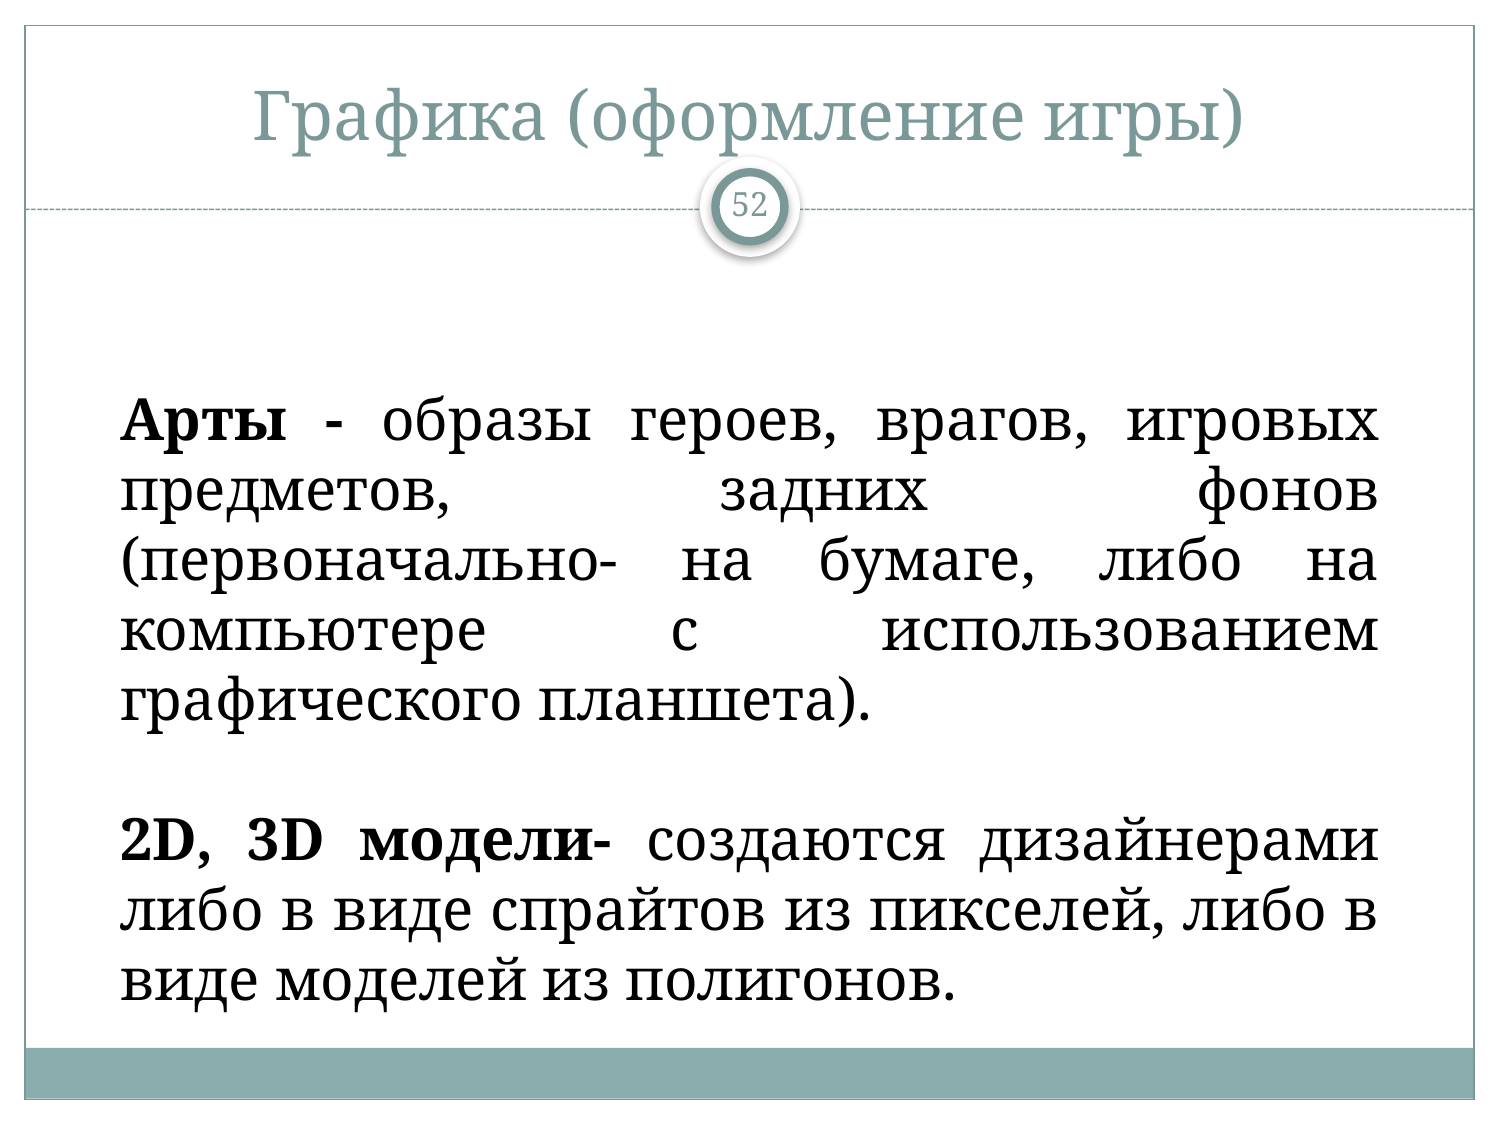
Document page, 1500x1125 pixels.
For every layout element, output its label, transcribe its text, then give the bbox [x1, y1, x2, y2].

slide_number 52 [712, 169, 788, 243]
text_box Арты - образы героев, врагов, игровых предметов, задних фонов (первоначально- на бумаге, либо на компьютере с использованием графического планшета). 2D, 3D модели- создаются дизайнерами либо в виде спрайтов из пикселей, либо в виде моделей из полигонов. [105, 374, 1395, 1090]
title Графика (оформление игры) [49, 37, 1450, 162]
